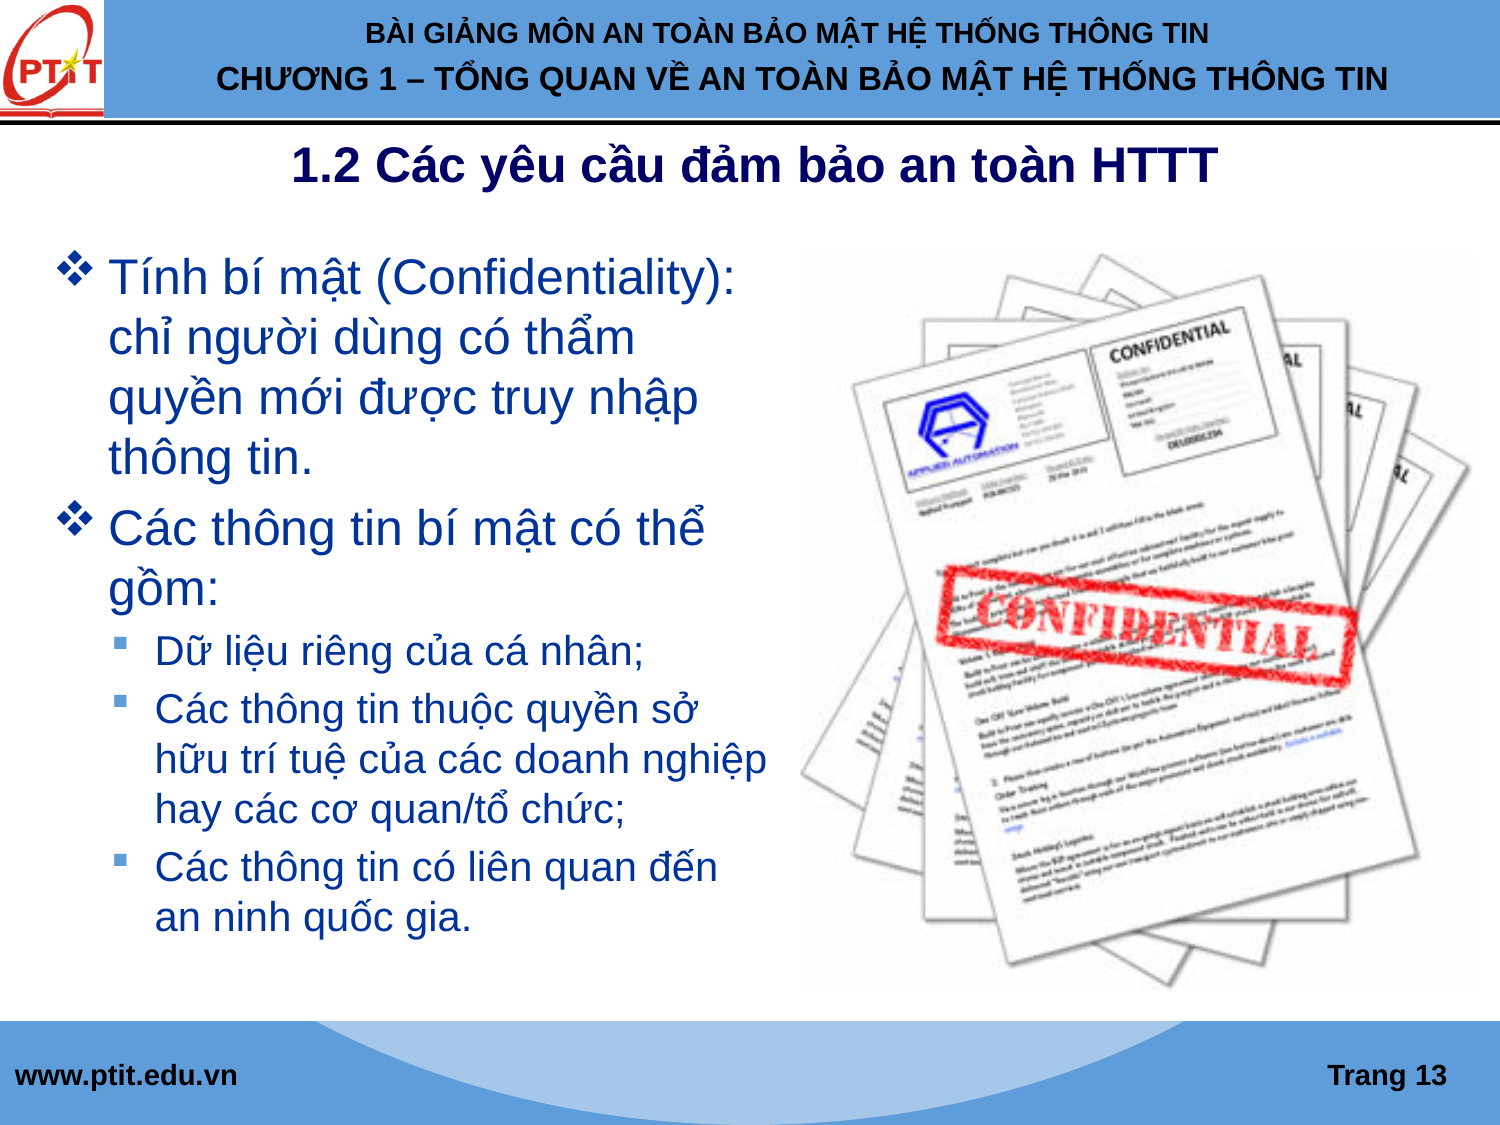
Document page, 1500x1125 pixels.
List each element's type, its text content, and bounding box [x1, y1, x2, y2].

picture [0, 0, 104, 119]
picture [799, 253, 1476, 992]
title 1.2 Các yêu cầu đảm bảo an toàn HTTT [37, 125, 1474, 211]
list Tính bí mật (Confidentiality): chỉ người dùng có thẩm quyền mới được truy nhập thông tin. Các thông tin bí mật có thể gồm: Dữ liệu riêng của cá nhân; Các thông tin thuộc quyền sở hữu trí tuệ của các doanh nghiệp hay các cơ quan/tổ chức; Các thông tin có liên quan đến an ninh quốc gia. [37, 237, 788, 1013]
